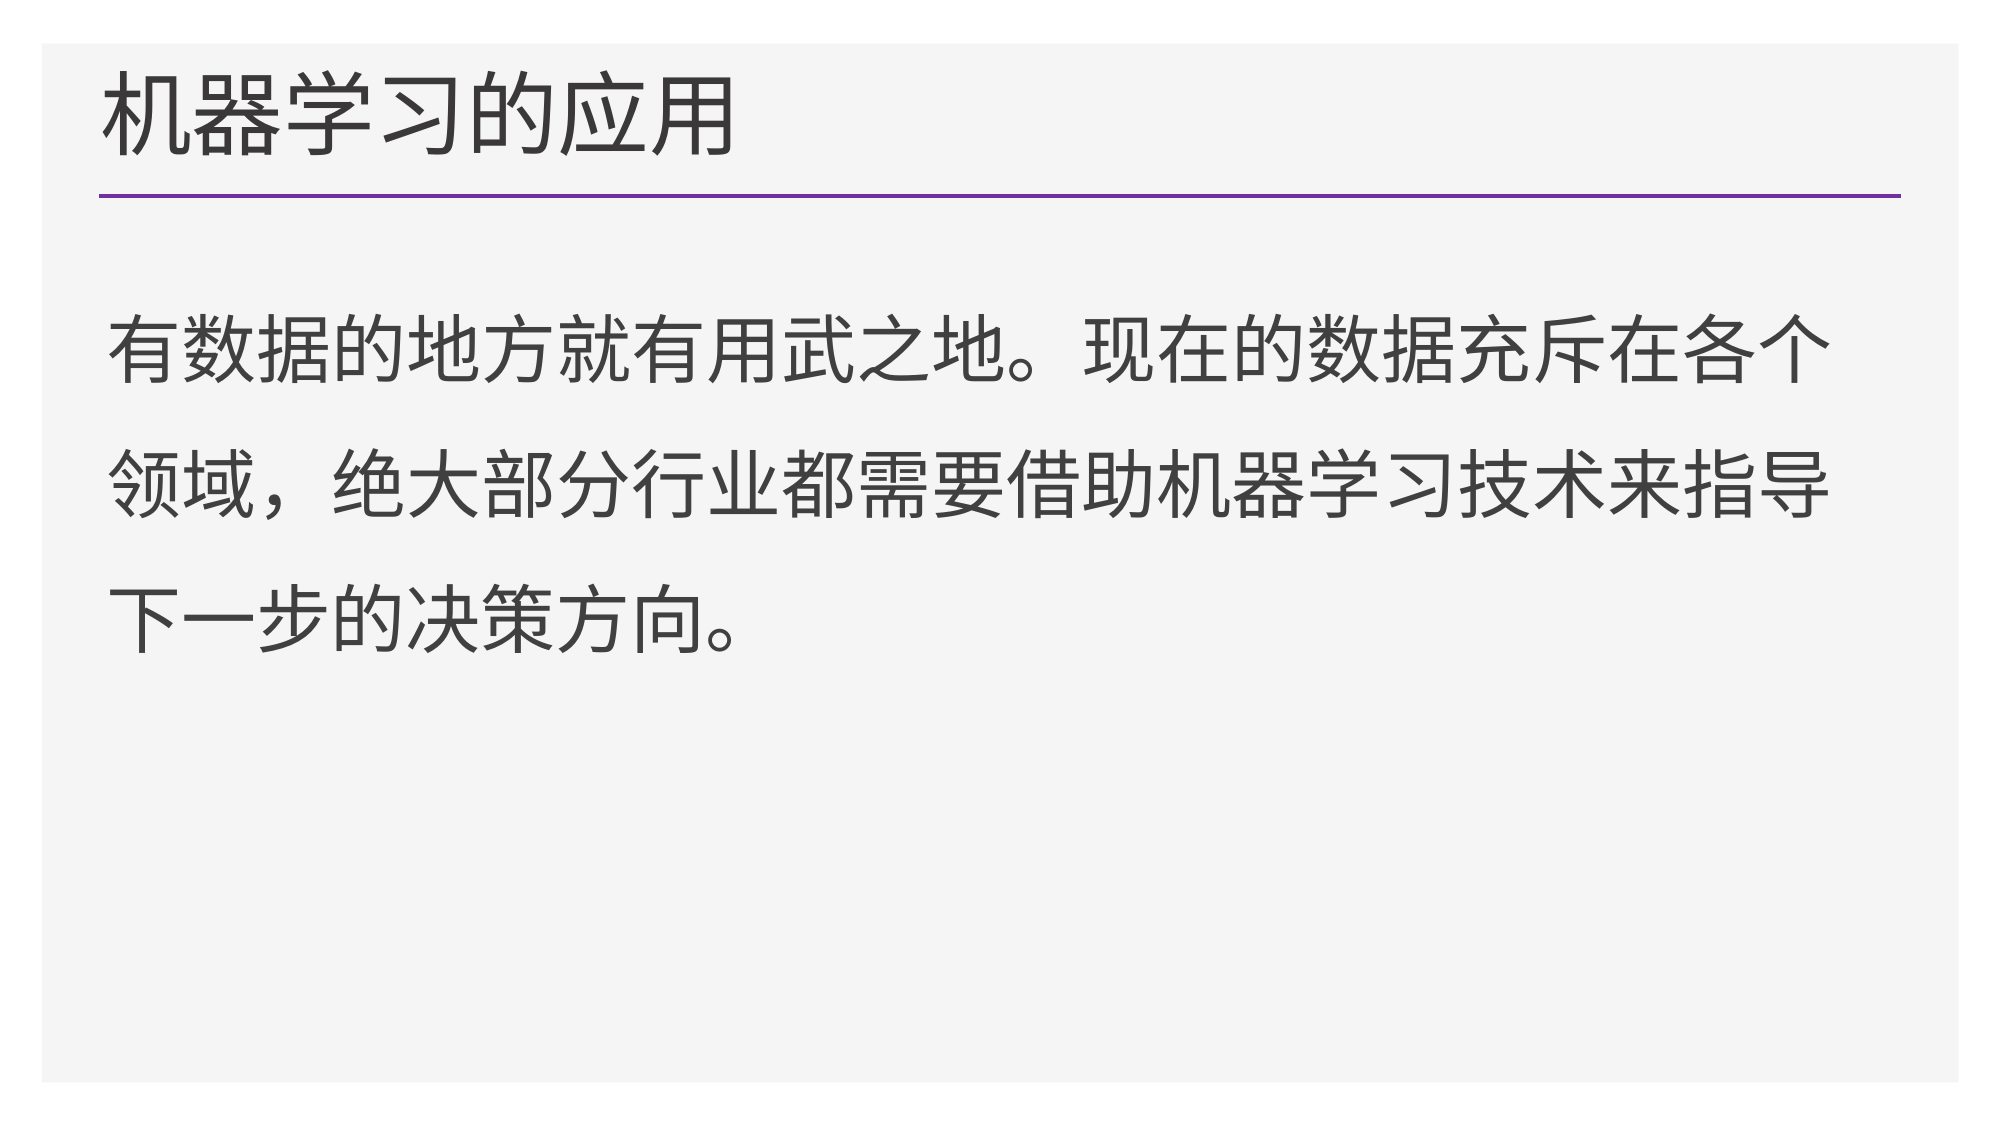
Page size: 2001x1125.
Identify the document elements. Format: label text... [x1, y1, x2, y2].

text_box 机器学习的应用 [98, 55, 744, 168]
text_box 有数据的地方就有用武之地。现在的数据充斥在各个 领域，绝大部分行业都需要借助机器学习技术来指导 下一步的决策方向。 [104, 255, 1834, 663]
